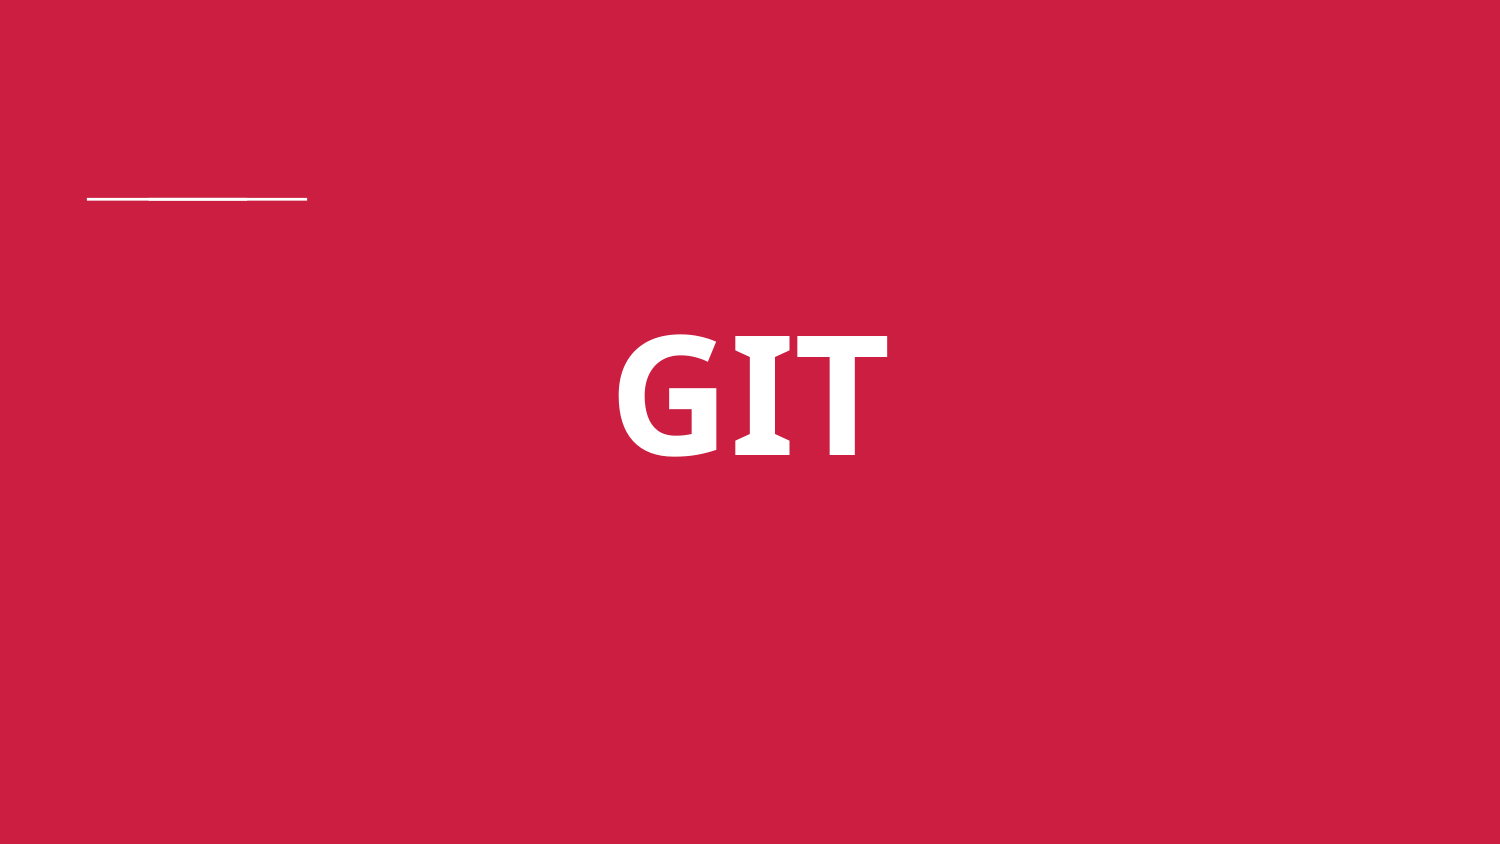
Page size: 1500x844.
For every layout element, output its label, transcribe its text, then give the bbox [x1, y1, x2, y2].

title GIT [119, 273, 1381, 634]
